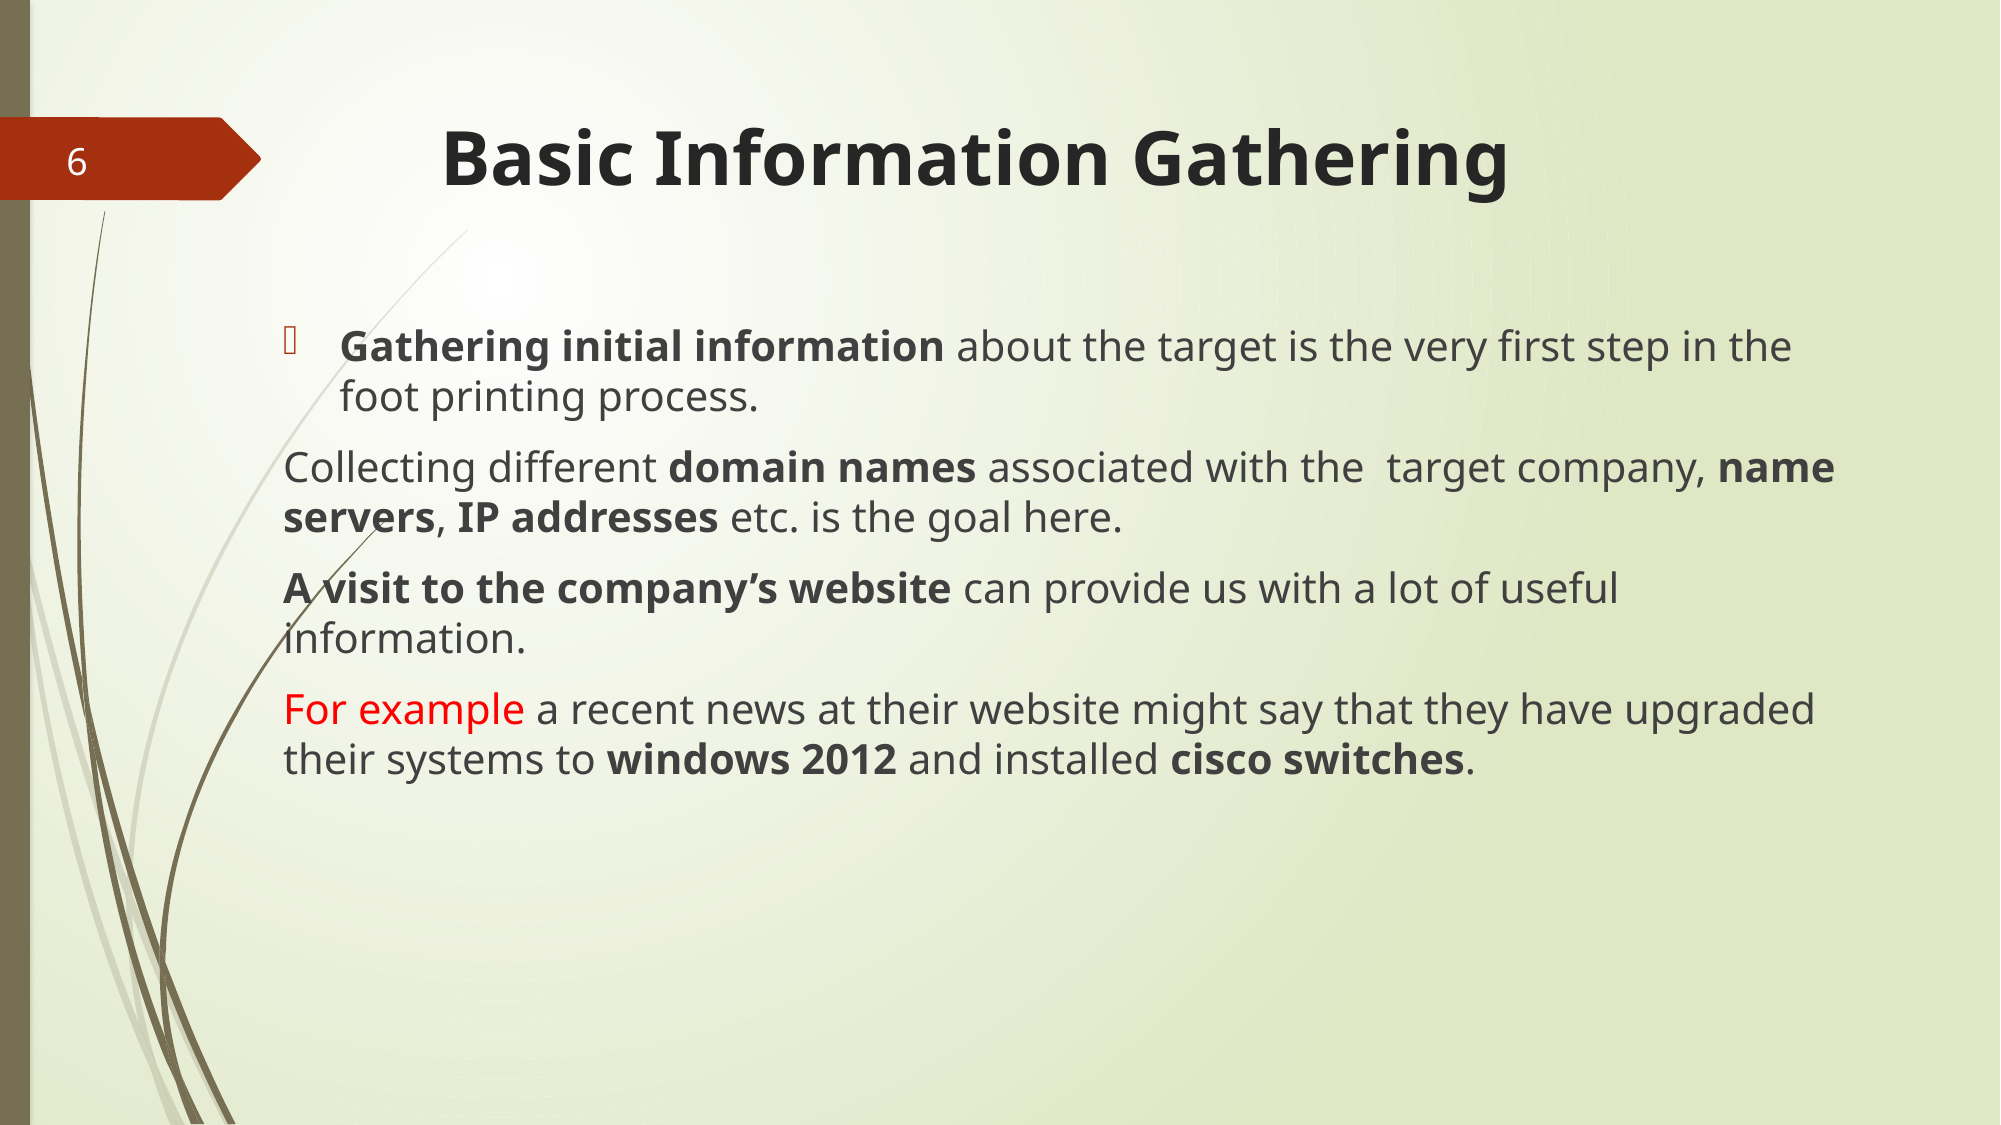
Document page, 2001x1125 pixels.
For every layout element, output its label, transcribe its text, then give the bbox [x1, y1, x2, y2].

list Gathering initial information about the target is the very first step in the foot printing process. Collecting different domain names associated with the target company, name servers, IP addresses etc. is the goal here. A visit to the company’s website can provide us with a lot of useful information. For example a recent news at their website might say that they have upgraded their systems to windows 2012 and installed cisco switches. [268, 312, 1888, 970]
title Basic Information Gathering [425, 102, 1888, 312]
text_box 6 [51, 130, 174, 191]
